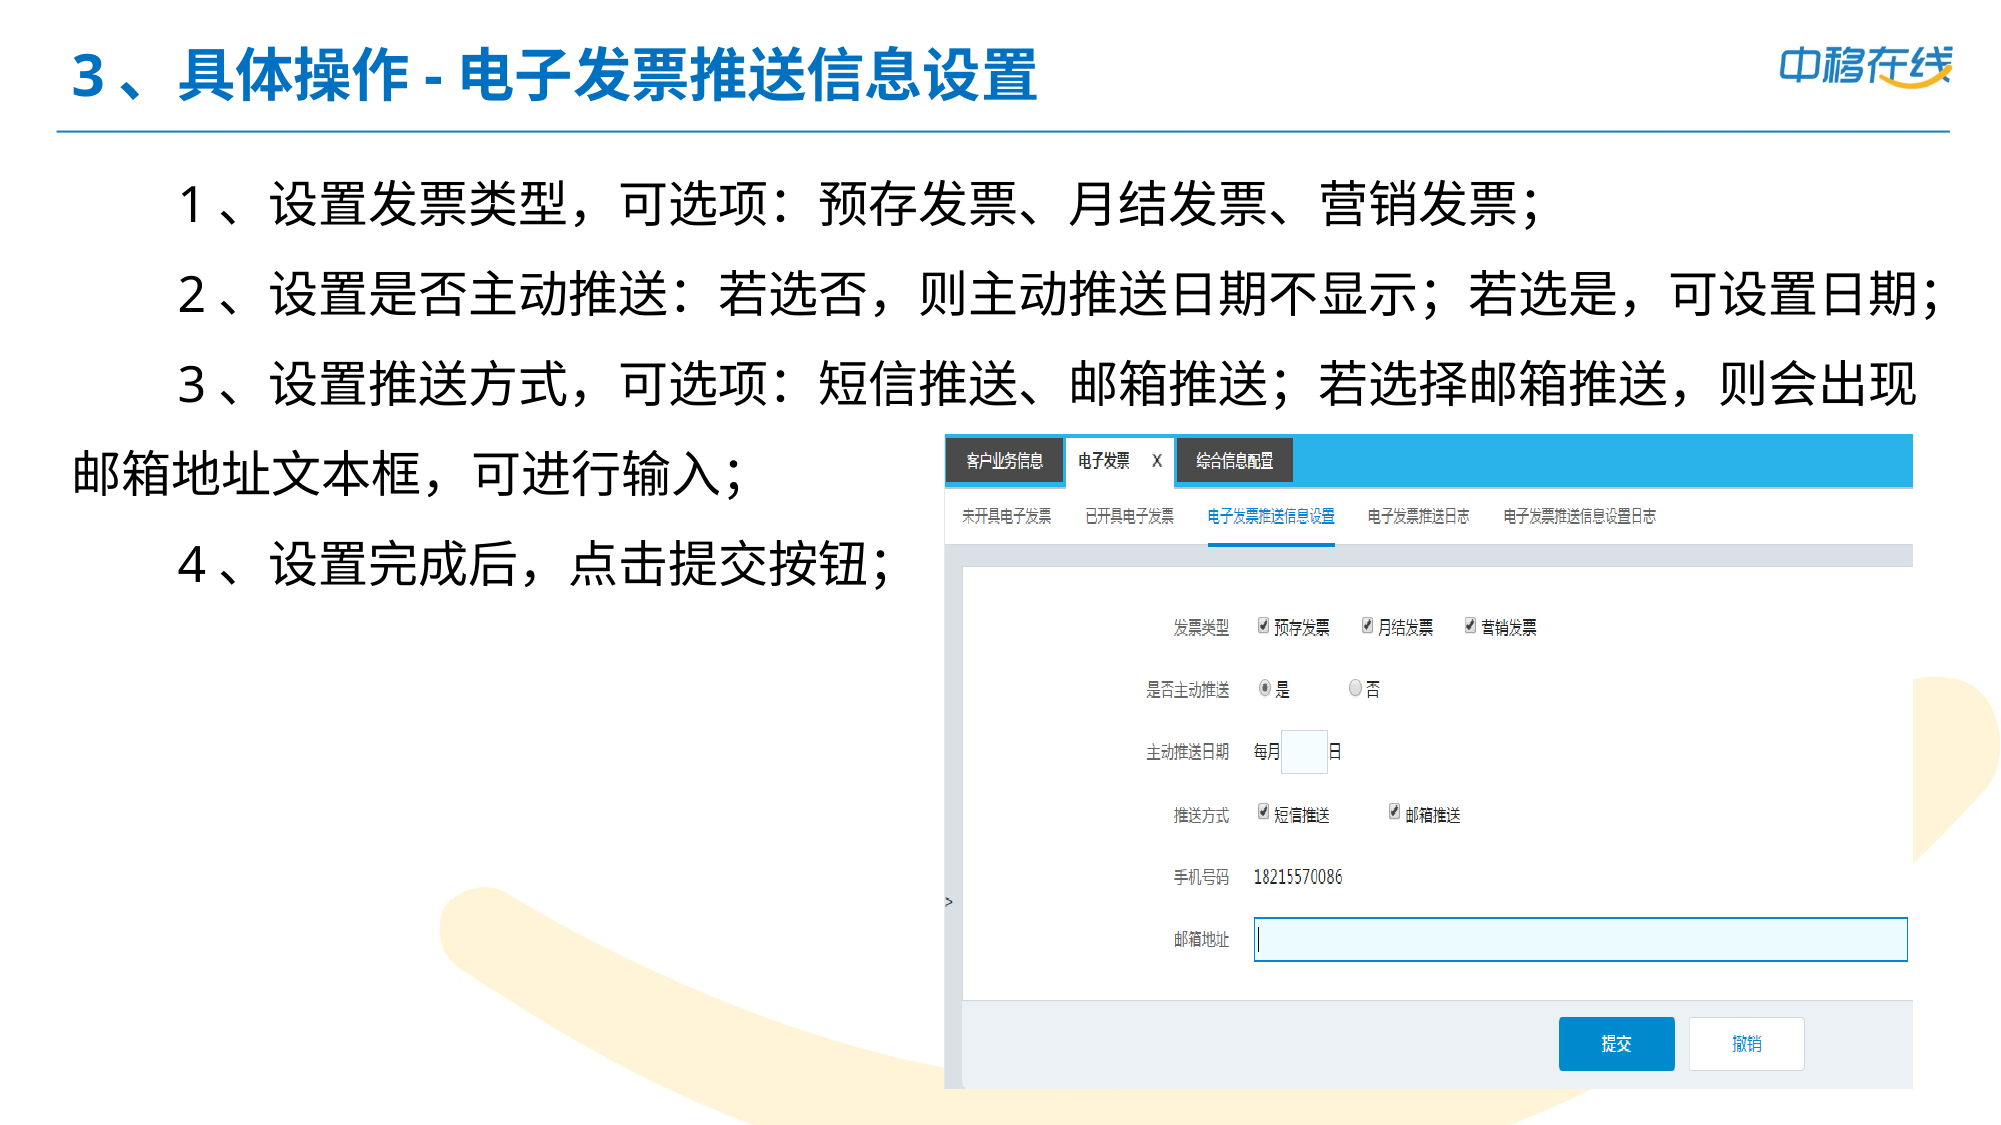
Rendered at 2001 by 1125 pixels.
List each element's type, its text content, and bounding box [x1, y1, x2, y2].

picture [0, 0, 2000, 1125]
text_box 1、设置发票类型，可选项：预存发票、月结发票、营销发票； 2、设置是否主动推送：若选否，则主动推送日期不显示；若选是，可设置日期； 3、设置推送方式，可选项：短信推送、邮箱推送；若选择邮箱推送，则会出现邮箱地址文本框，可进行输入； 4、设置完成后，点击提交按钮； [56, 134, 1942, 600]
title 3、具体操作-电子发票推送信息设置 [56, 30, 1765, 124]
